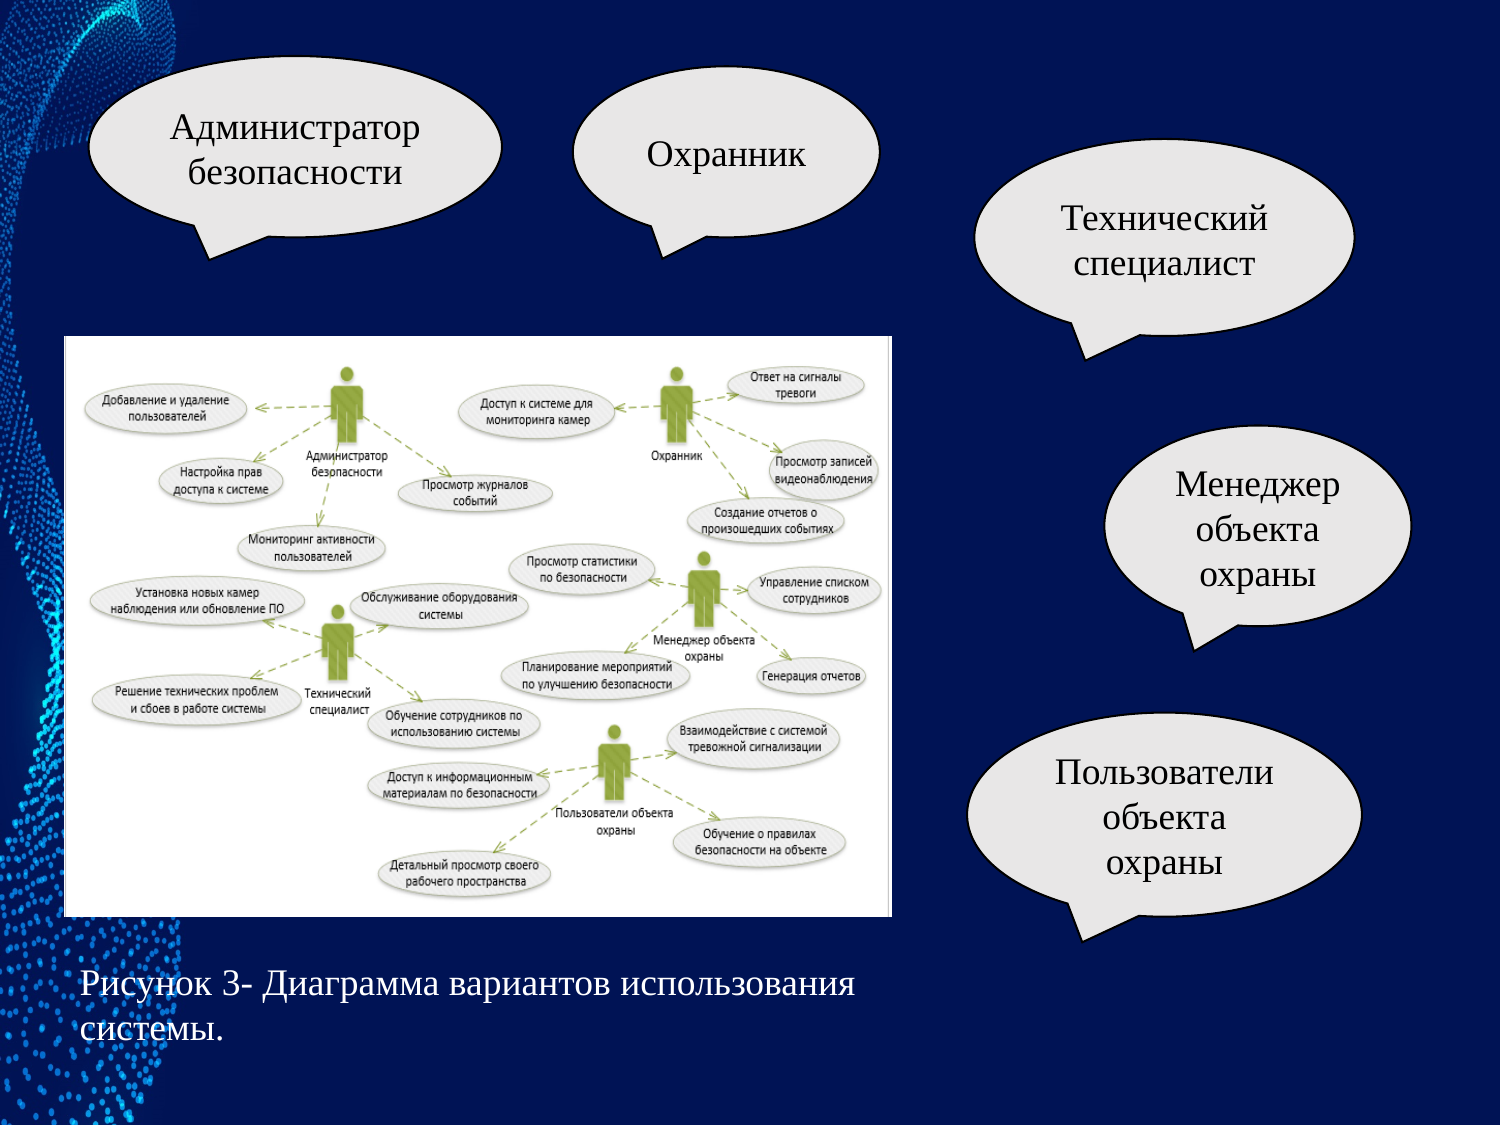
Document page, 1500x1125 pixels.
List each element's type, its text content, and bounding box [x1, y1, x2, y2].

text_box Менеджер объекта охраны [1103, 424, 1413, 653]
text_box Рисунок 3- Диаграмма вариантов использования системы. [64, 950, 880, 1100]
picture [0, 0, 1500, 1125]
picture [101, 9, 114, 18]
text_box Администратор безопасности [87, 54, 504, 262]
text_box Охранник [571, 65, 881, 261]
text_box Пользователи объекта охраны [966, 711, 1363, 944]
text_box Технический специалист [973, 137, 1356, 363]
